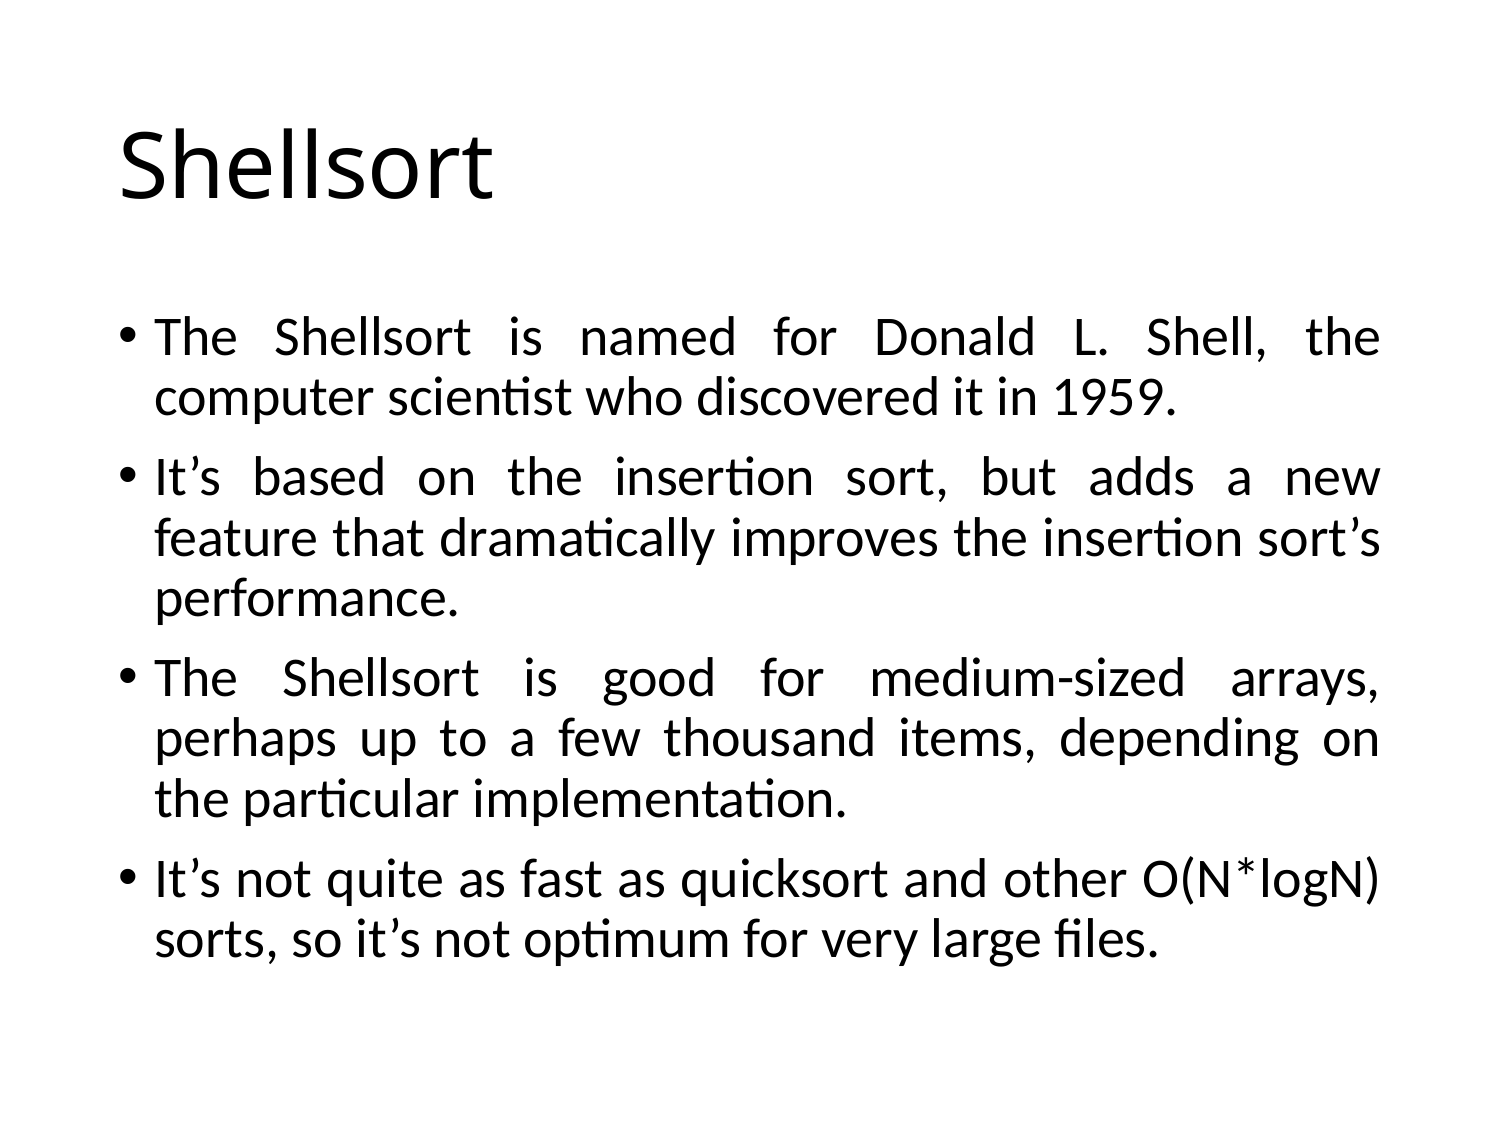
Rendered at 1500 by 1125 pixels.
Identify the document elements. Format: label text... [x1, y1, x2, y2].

title Shellsort [103, 59, 1397, 278]
list The Shellsort is named for Donald L. Shell, the computer scientist who discovered it in 1959. It’s based on the insertion sort, but adds a new feature that dramatically improves the insertion sort’s performance. The Shellsort is good for medium-sized arrays, perhaps up to a few thousand items, depending on the particular implementation. It’s not quite as fast as quicksort and other O(N*logN) sorts, so it’s not optimum for very large files. [103, 299, 1397, 1014]
